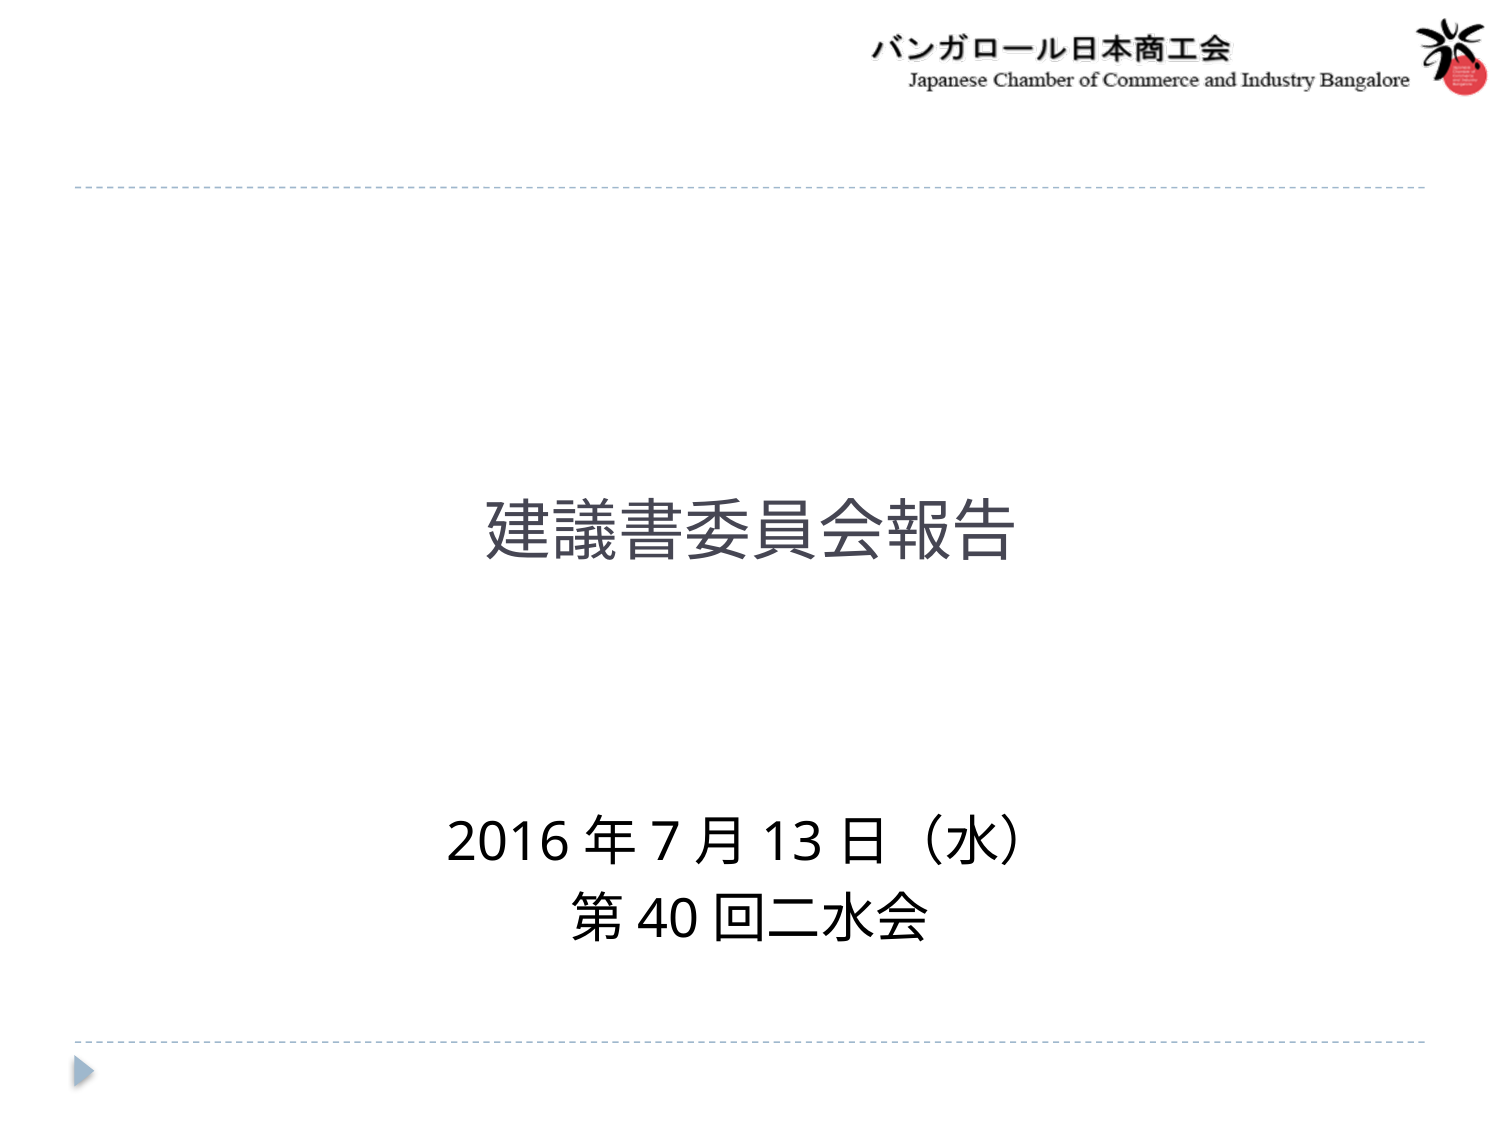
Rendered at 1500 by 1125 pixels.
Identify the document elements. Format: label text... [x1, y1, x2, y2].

title 建議書委員会報告 [76, 349, 1428, 576]
picture [849, 18, 1500, 115]
list 2016年7月13日（水） 第40回二水会 [74, 798, 1426, 1059]
